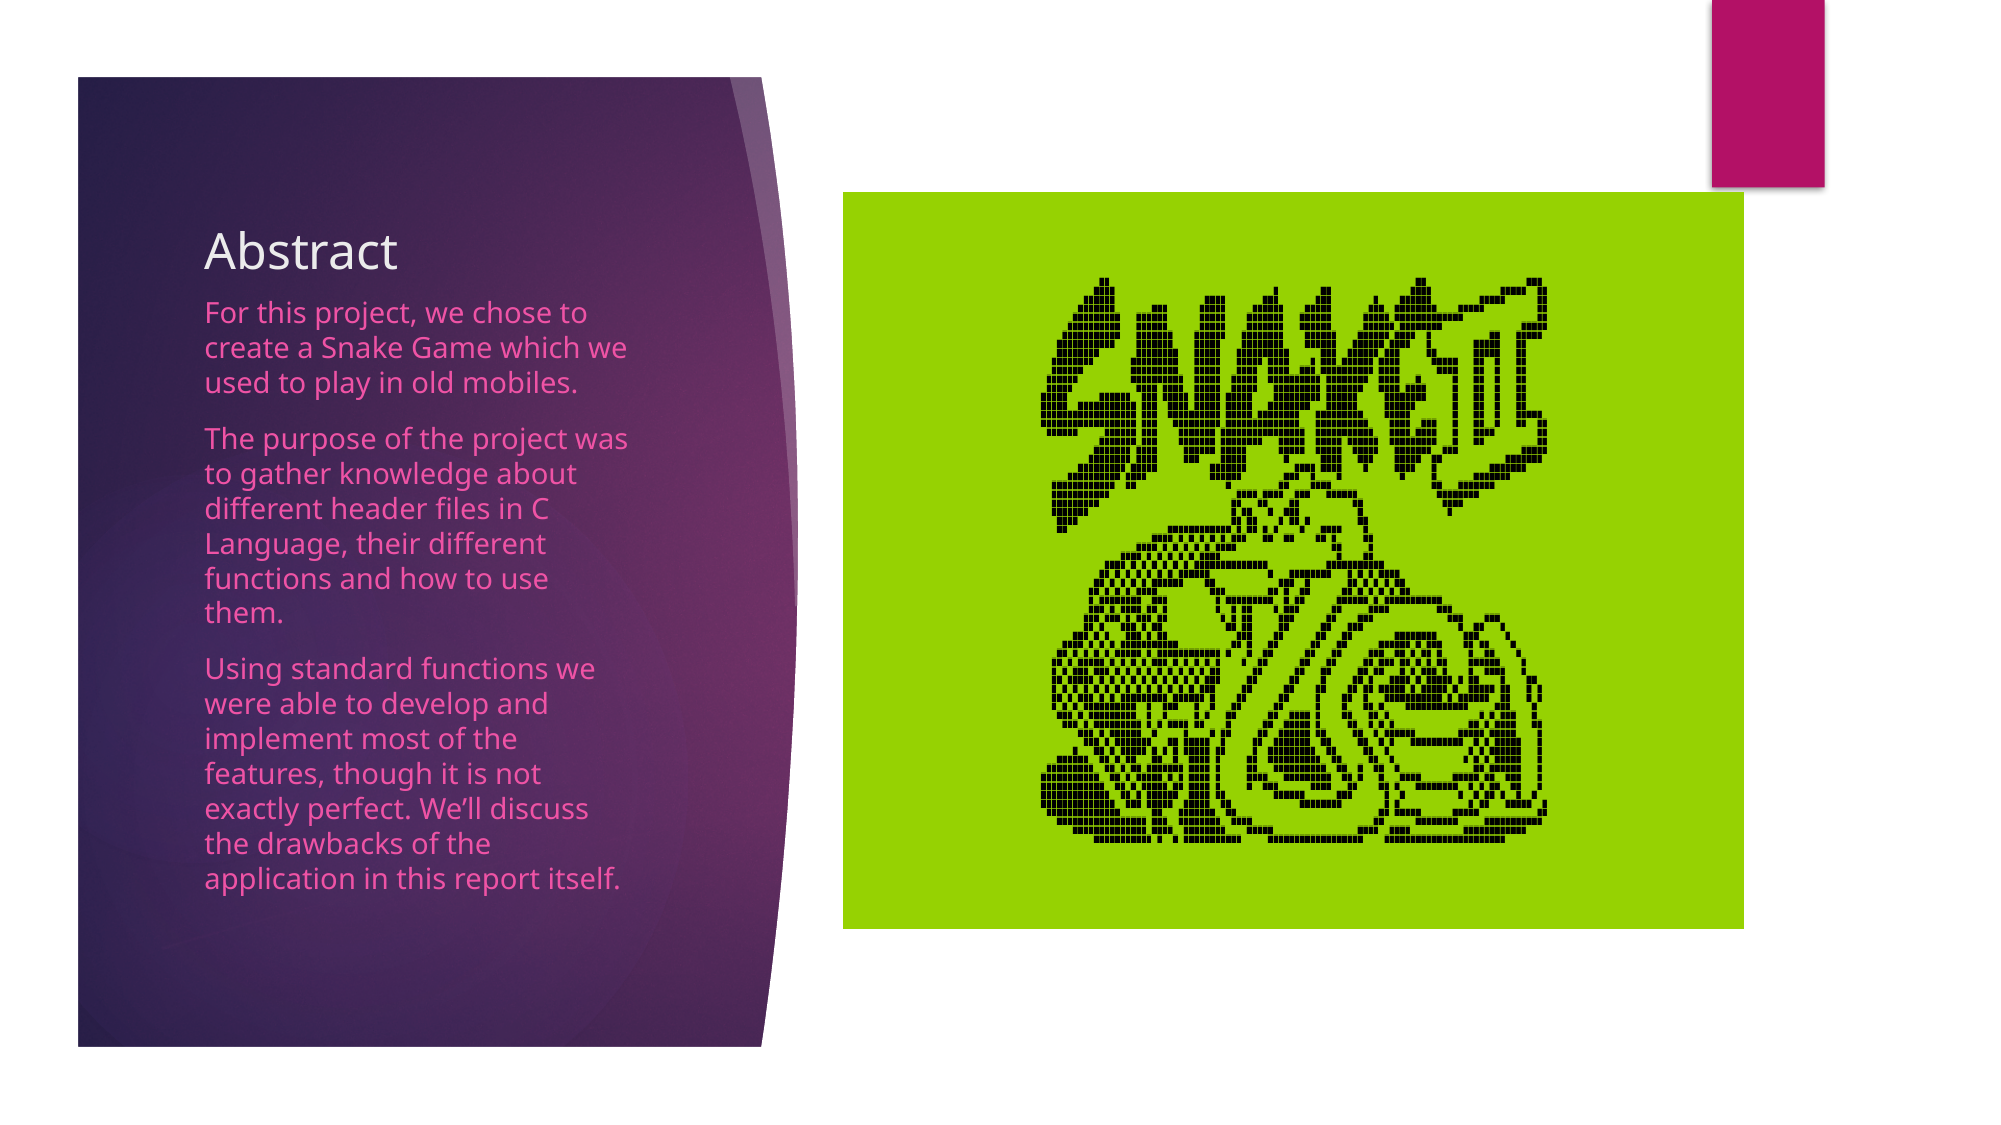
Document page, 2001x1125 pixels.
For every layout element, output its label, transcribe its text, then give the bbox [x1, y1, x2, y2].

list For this project, we chose to create a Snake Game which we used to play in old mobiles. The purpose of the project was to gather knowledge about different header files in C Language, their different functions and how to use them. Using standard functions we were able to develop and implement most of the features, though it is not exactly perfect. We’ll discuss the drawbacks of the application in this report itself. [189, 286, 648, 989]
title Abstract [189, 212, 648, 286]
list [843, 192, 1744, 930]
